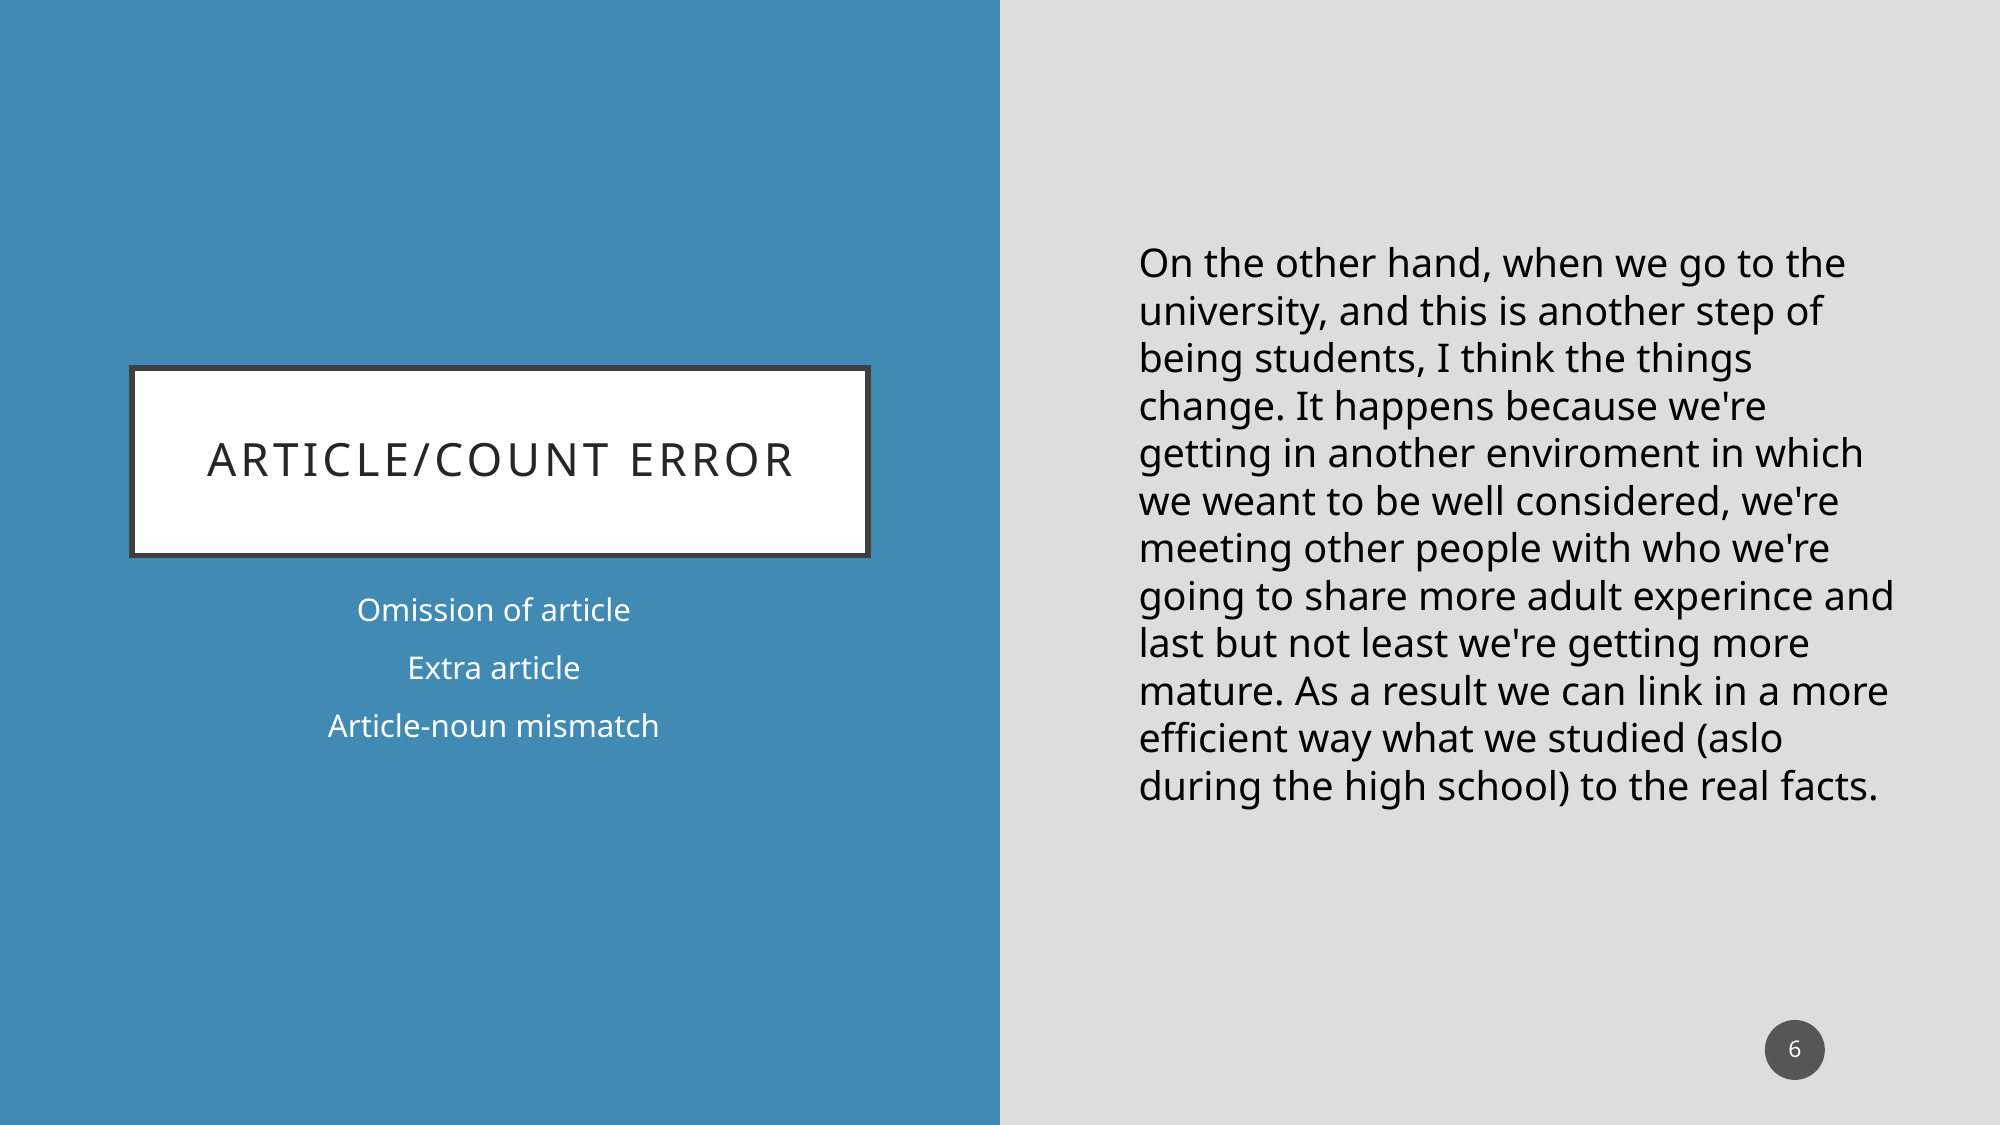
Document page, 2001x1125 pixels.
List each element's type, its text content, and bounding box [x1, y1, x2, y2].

list Omission of article Extra article Article-noun mismatch [183, 582, 806, 943]
list On the other hand, when we go to the university, and this is another step of being students, I think the things change. It happens because we're getting in another enviroment in which we weant to be well considered, we're meeting other people with who we're going to share more adult experince and last but not least we're getting more mature. As a result we can link in a more efficient way what we studied (aslo during the high school) to the real facts. [1123, 230, 1914, 854]
slide_number 6 [1764, 1019, 1825, 1080]
title Article/count error [129, 365, 871, 558]
